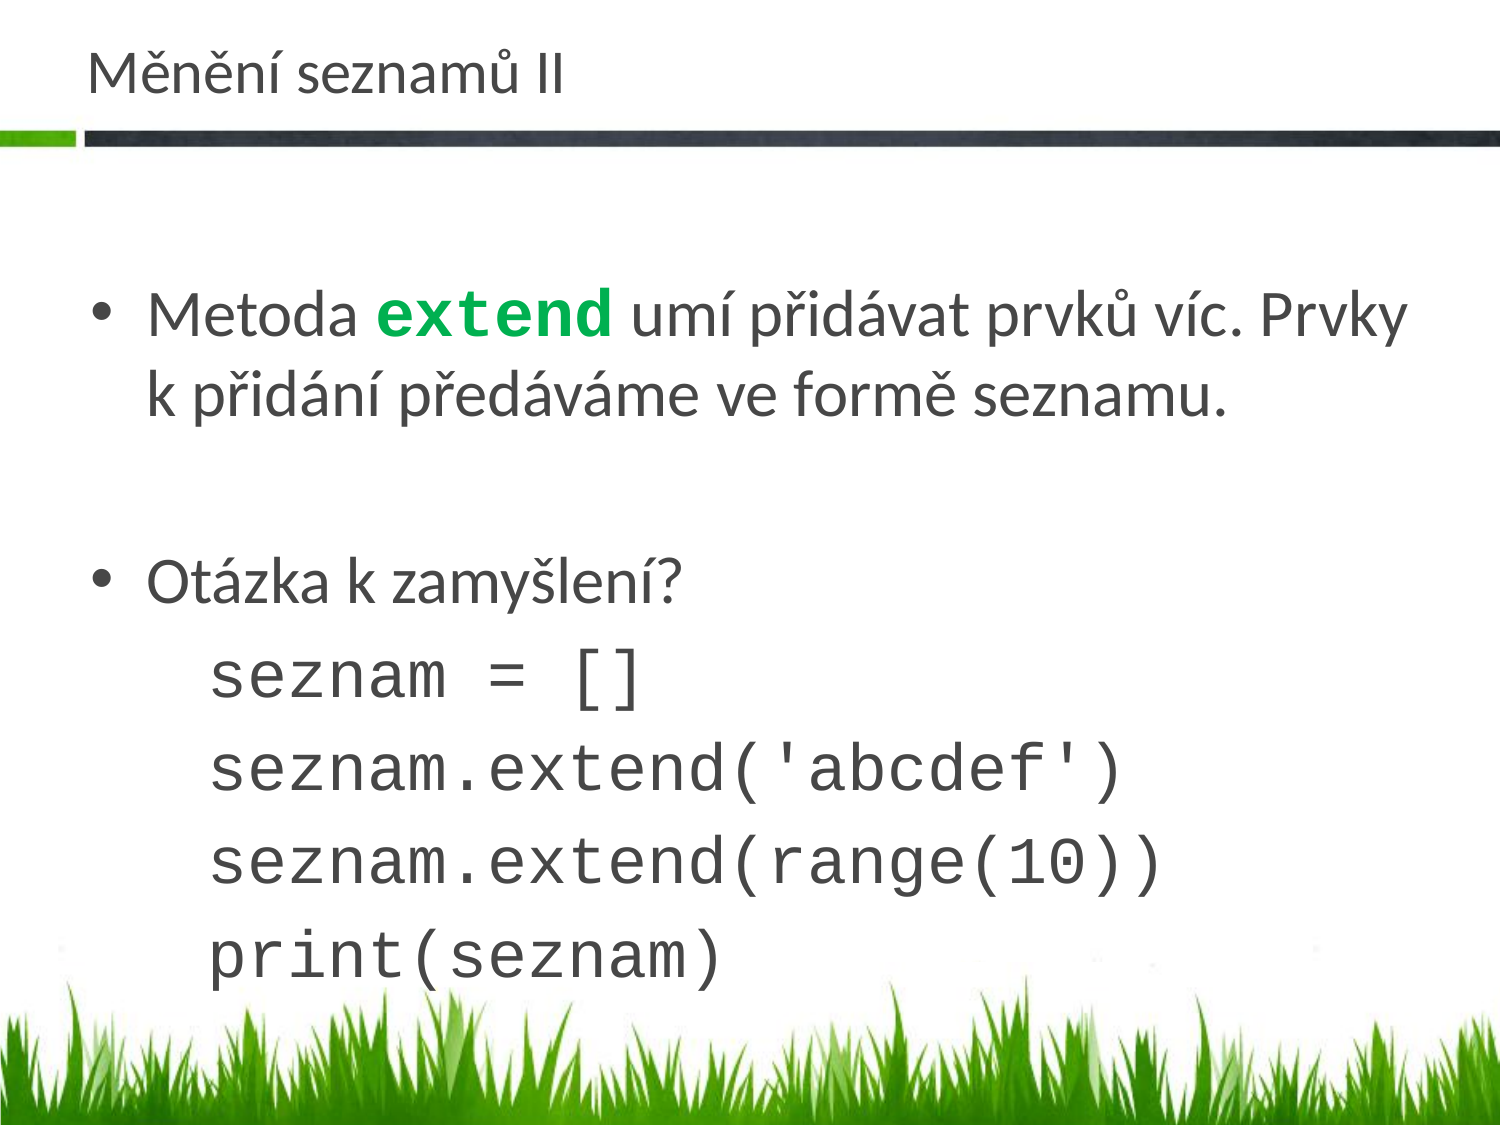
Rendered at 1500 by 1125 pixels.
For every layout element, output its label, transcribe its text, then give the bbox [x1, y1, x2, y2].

picture [0, 0, 1500, 1125]
title Měnění seznamů II [71, 12, 1450, 125]
list Metoda extend umí přidávat prvků víc. Prvky k přidání předáváme ve formě seznamu. Otázka k zamyšlení? seznam = [] seznam.extend('abcdef') seznam.extend(range(10)) print(seznam) [75, 262, 1425, 1005]
